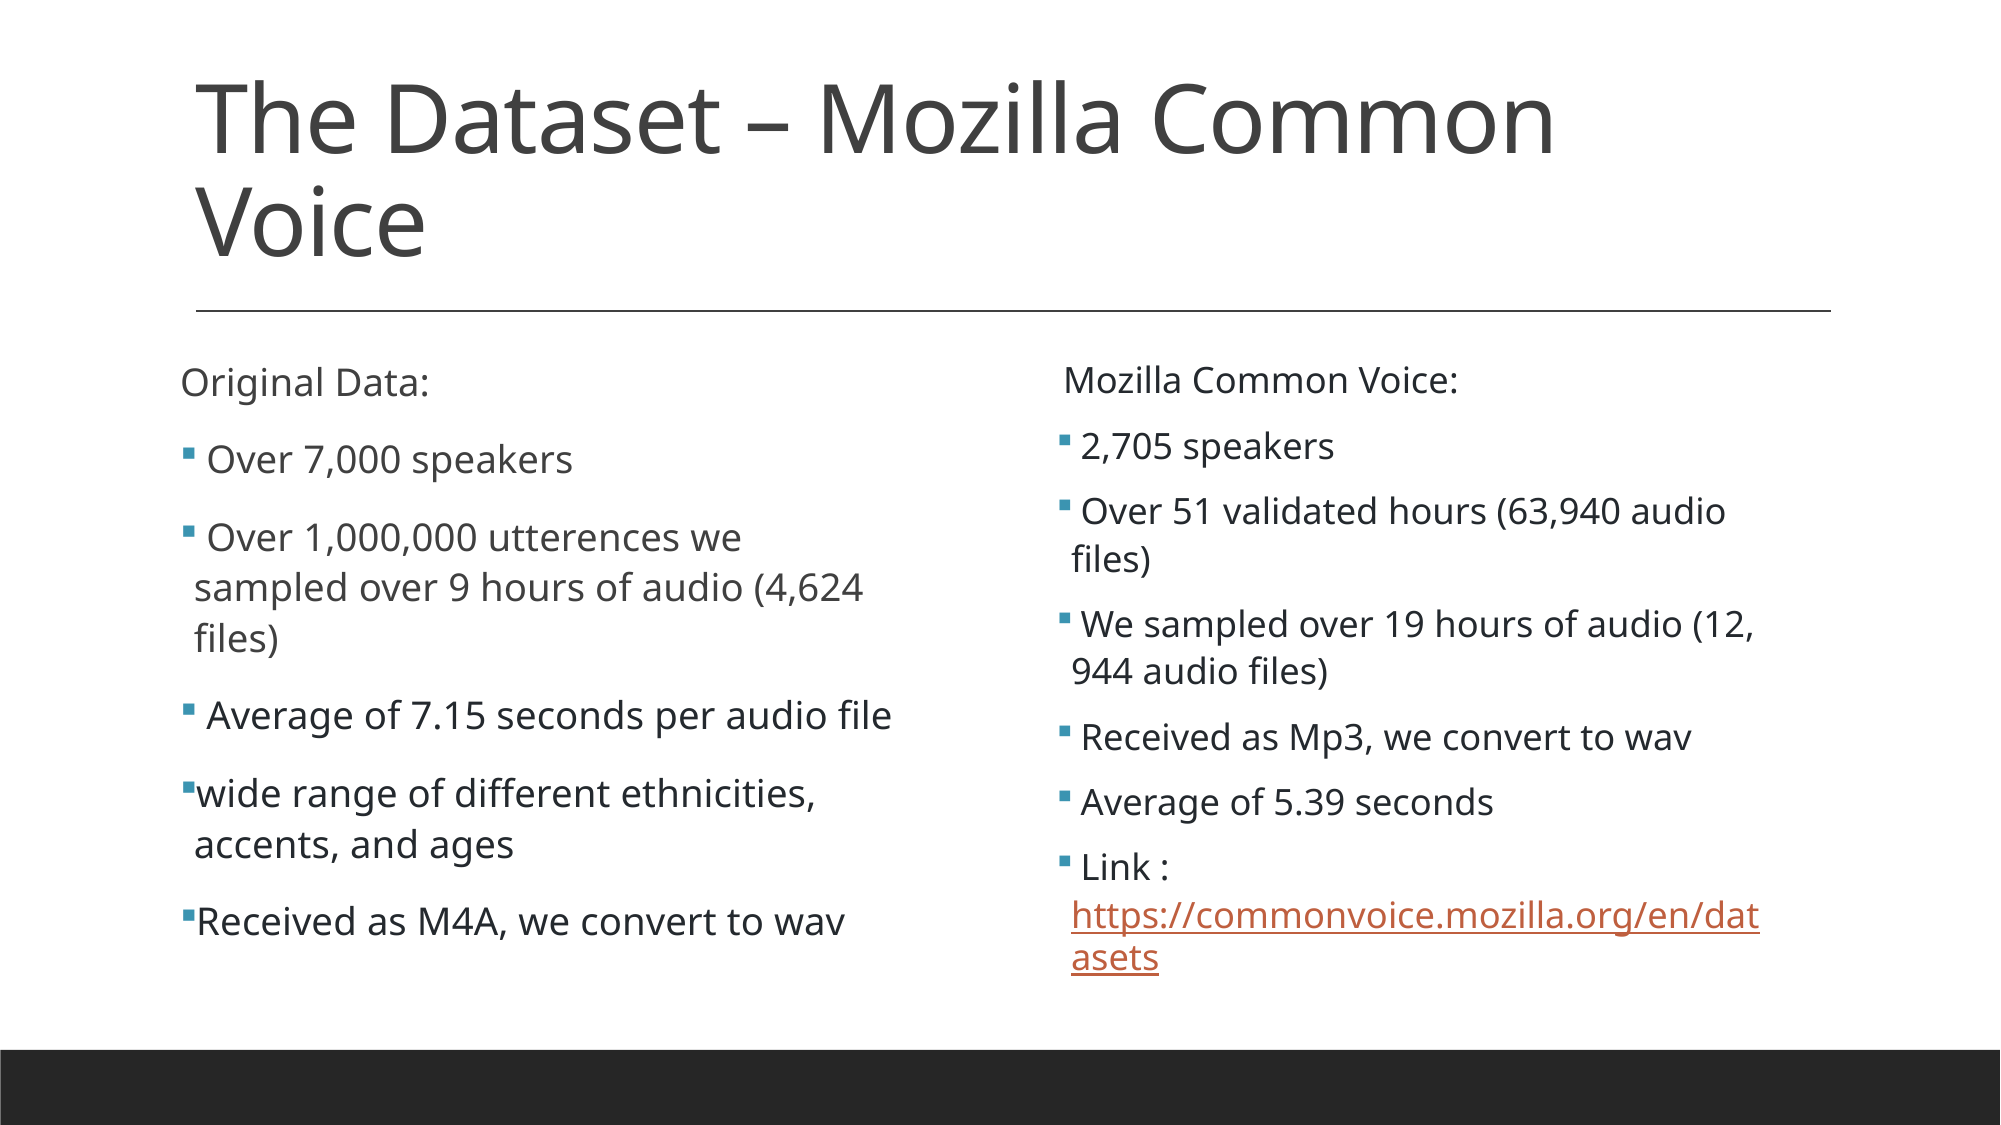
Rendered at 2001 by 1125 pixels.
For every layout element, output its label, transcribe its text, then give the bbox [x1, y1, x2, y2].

list Original Data: Over 7,000 speakers Over 1,000,000 utterences we sampled over 9 hours of audio (4,624 files) Average of 7.15 seconds per audio file wide range of different ethnicities, accents, and ages Received as M4A, we convert to wav [180, 345, 899, 963]
title The Dataset – Mozilla Common Voice [180, 47, 1830, 285]
text_box Mozilla Common Voice: 2,705 speakers Over 51 validated hours (63,940 audio files) We sampled over 19 hours of audio (12, 944 audio files) Received as Mp3, we convert to wav Average of 5.39 seconds Link : https://commonvoice.mozilla.org/en/datasets [1056, 345, 1775, 1000]
